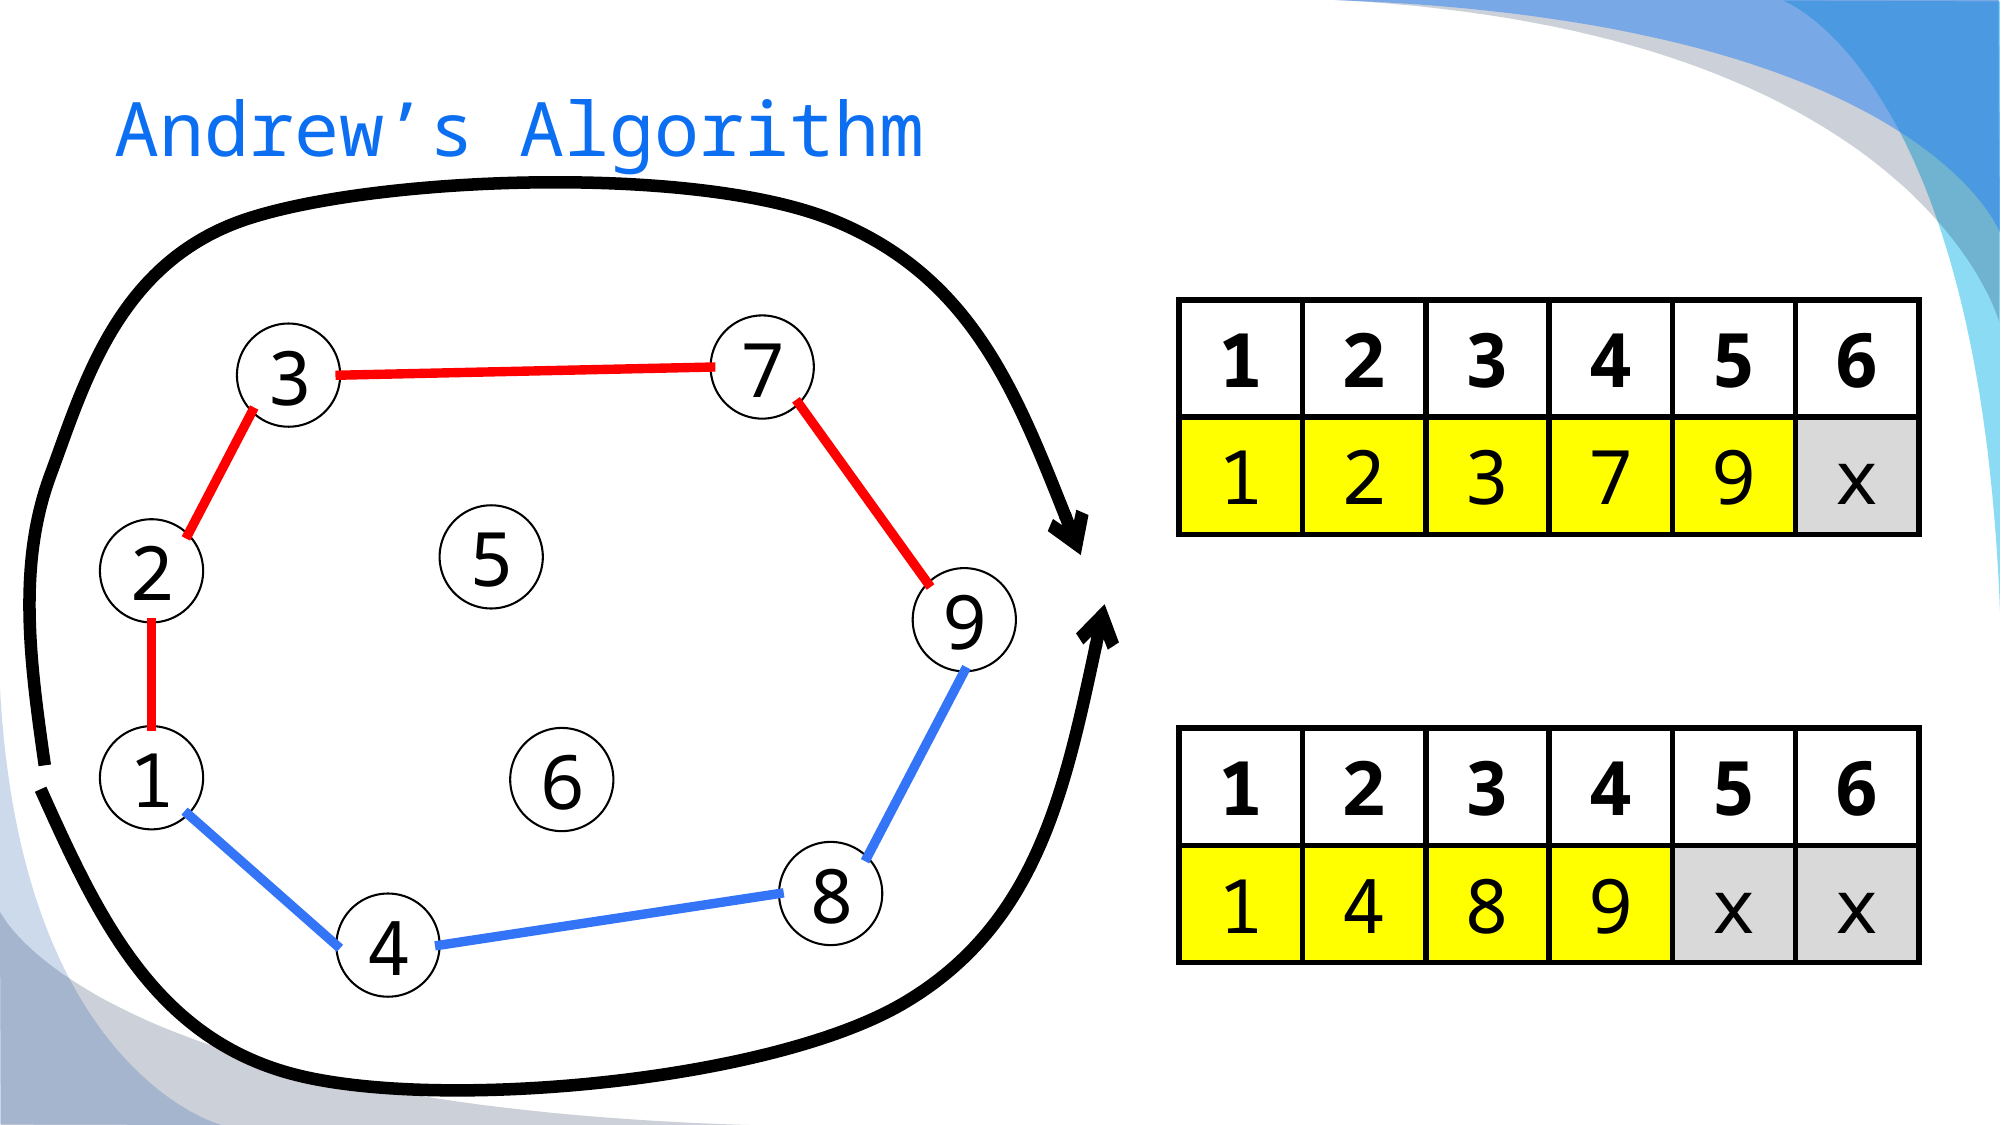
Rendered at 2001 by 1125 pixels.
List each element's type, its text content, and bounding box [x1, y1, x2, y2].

text_box [28, 181, 1083, 766]
table_header 4 [1552, 731, 1670, 843]
table_header 5 [1675, 731, 1793, 843]
table_cell 1 [1182, 848, 1300, 960]
table_header 5 [1675, 303, 1793, 414]
table_cell 1 [1182, 420, 1300, 532]
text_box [339, 366, 712, 376]
table_header 1 [1182, 731, 1300, 843]
table_cell 4 [1305, 848, 1423, 960]
table_cell 9 [1675, 420, 1793, 532]
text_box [187, 813, 338, 946]
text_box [797, 402, 929, 584]
table_header 1 [1182, 303, 1300, 414]
table_header 6 [1798, 731, 1916, 843]
table_header 3 [1429, 303, 1546, 414]
table_cell 7 [1552, 420, 1670, 532]
table_cell 9 [1552, 848, 1670, 960]
title Andrew’s Algorithm [99, 50, 1900, 202]
table_cell x [1675, 848, 1793, 960]
table_cell 2 [1305, 420, 1423, 532]
table_cell x [1798, 420, 1916, 532]
table_cell 3 [1429, 420, 1546, 532]
table_header 3 [1429, 731, 1546, 843]
table_cell x [1798, 848, 1916, 960]
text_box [866, 670, 965, 858]
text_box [187, 410, 253, 536]
table_header 4 [1552, 303, 1670, 414]
text_box 9 [911, 574, 1017, 637]
text_box [39, 604, 1110, 1092]
table_header 2 [1305, 731, 1423, 843]
table_cell 8 [1429, 848, 1546, 960]
table_header 2 [1305, 303, 1423, 414]
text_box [438, 892, 780, 946]
table_header 6 [1798, 303, 1916, 414]
text_box 1 [98, 737, 202, 779]
